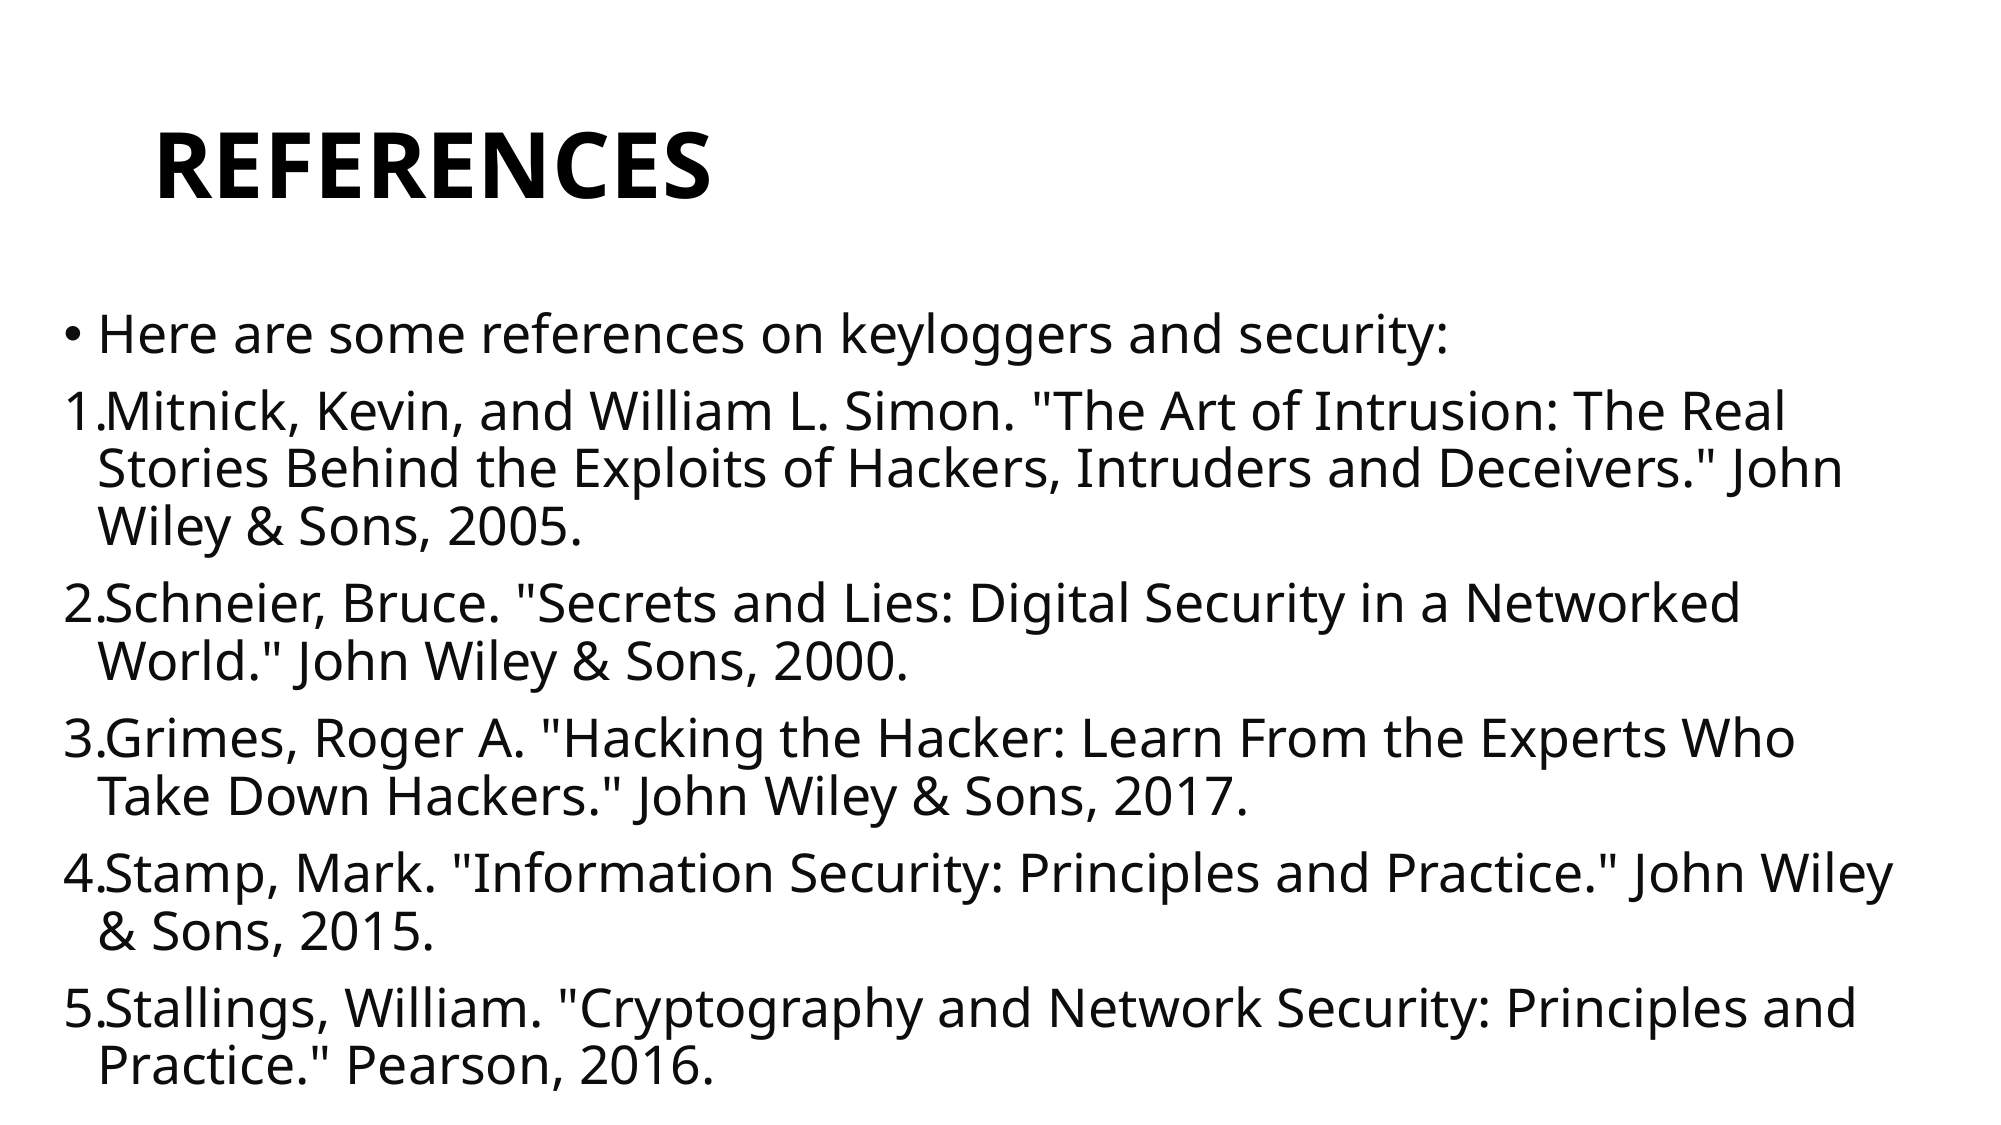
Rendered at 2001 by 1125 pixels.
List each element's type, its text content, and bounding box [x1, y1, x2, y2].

title REFERENCES [137, 59, 1863, 278]
list Here are some references on keyloggers and security: Mitnick, Kevin, and William L. Simon. "The Art of Intrusion: The Real Stories Behind the Exploits of Hackers, Intruders and Deceivers." John Wiley & Sons, 2005. Schneier, Bruce. "Secrets and Lies: Digital Security in a Networked World." John Wiley & Sons, 2000. Grimes, Roger A. "Hacking the Hacker: Learn From the Experts Who Take Down Hackers." John Wiley & Sons, 2017. Stamp, Mark. "Information Security: Principles and Practice." John Wiley & Sons, 2015. Stallings, William. "Cryptography and Network Security: Principles and Practice." Pearson, 2016. [48, 299, 1937, 1106]
